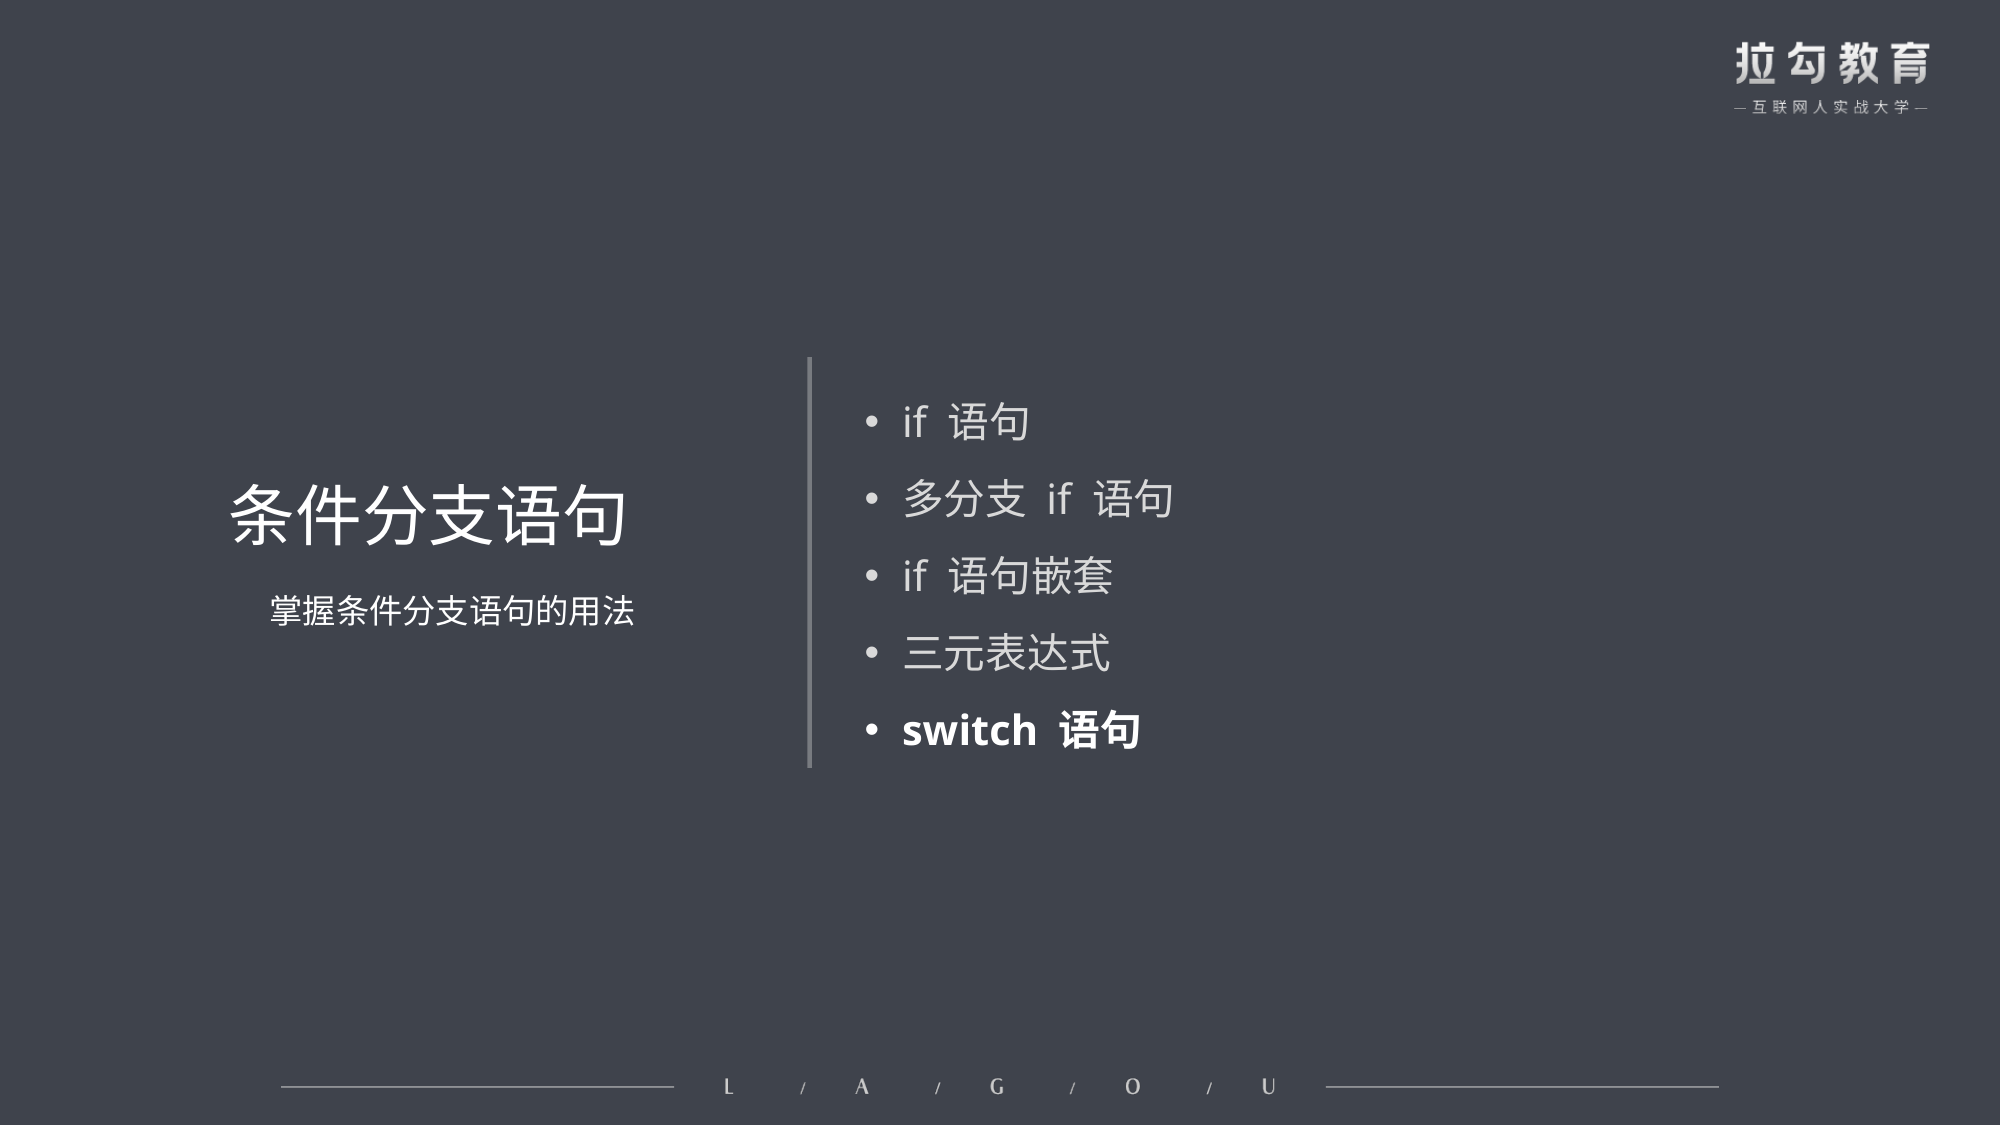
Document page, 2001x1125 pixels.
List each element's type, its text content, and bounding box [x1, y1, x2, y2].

title 条件分支语句 [89, 60, 768, 563]
list 掌握条件分支语句的用法 [137, 562, 768, 1065]
picture [281, 1067, 1719, 1107]
picture [1694, 9, 1973, 153]
list if 语句 多分支 if 语句 if 语句嵌套 三元表达式 switch 语句 [849, 260, 1863, 865]
